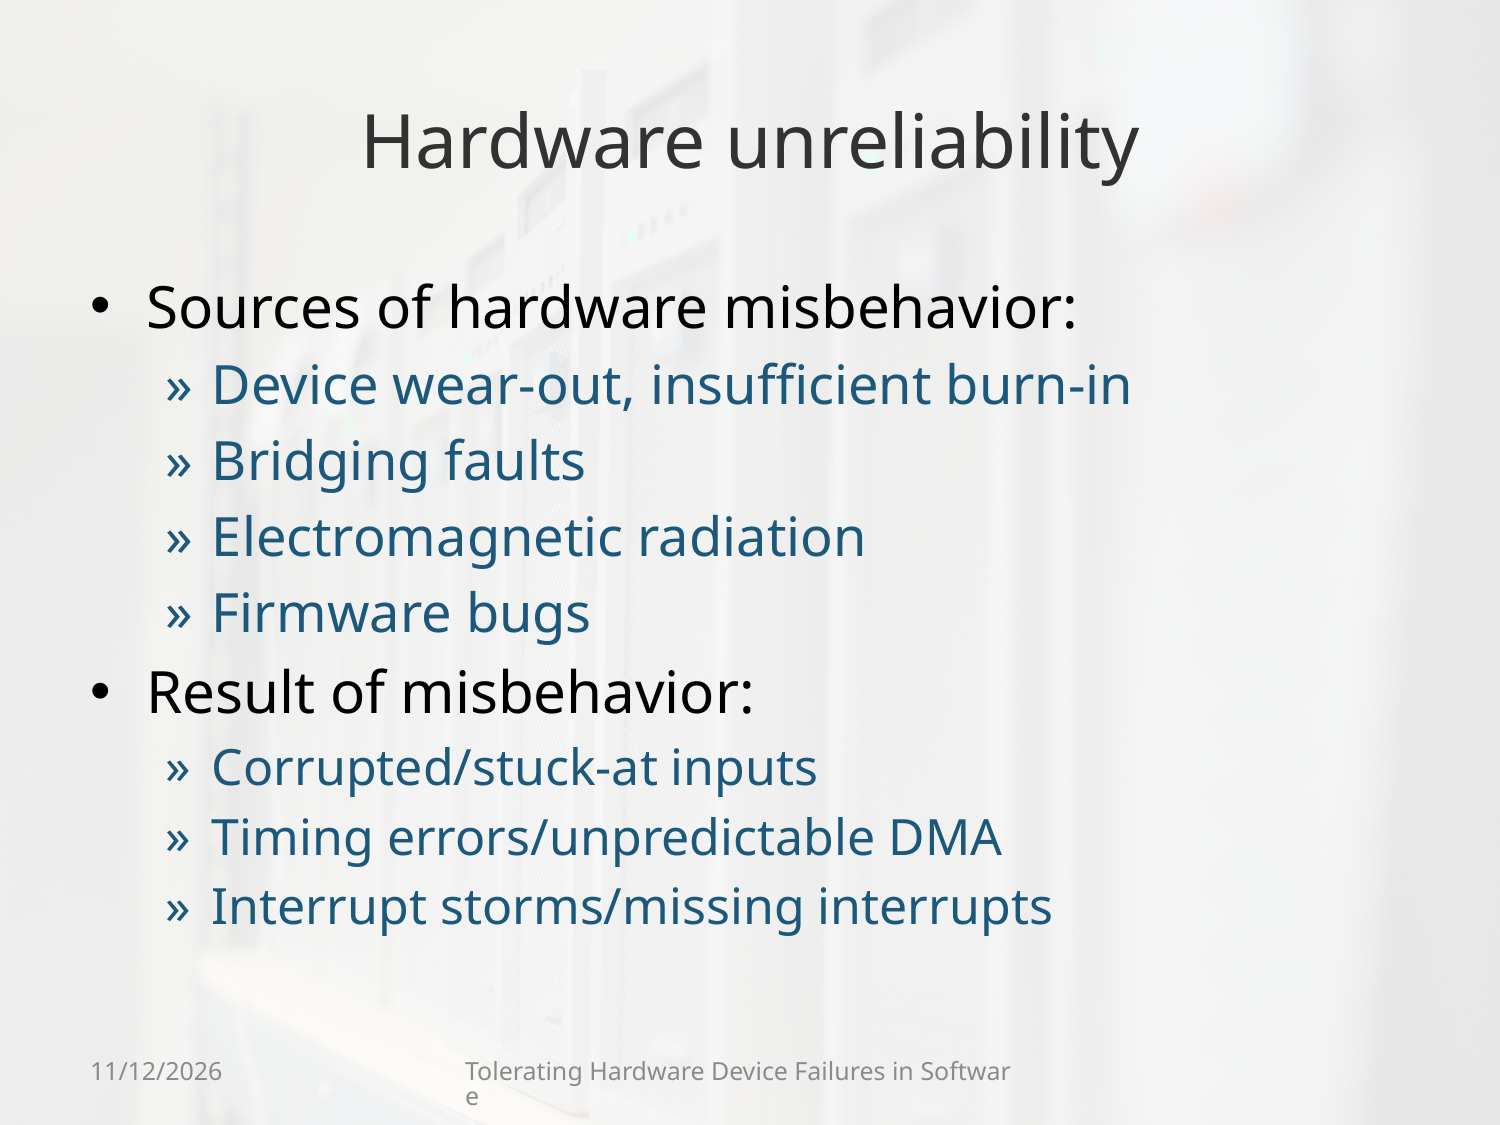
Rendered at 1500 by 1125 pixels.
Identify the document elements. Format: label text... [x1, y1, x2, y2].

title Hardware unreliability [75, 45, 1425, 233]
list Sources of hardware misbehavior: Device wear-out, insufficient burn-in Bridging faults Electromagnetic radiation Firmware bugs Result of misbehavior: Corrupted/stuck-at inputs Timing errors/unpredictable DMA Interrupt storms/missing interrupts [75, 262, 1425, 1005]
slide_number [75, 1042, 425, 1103]
footer Tolerating Hardware Device Failures in Software [450, 1042, 1038, 1103]
